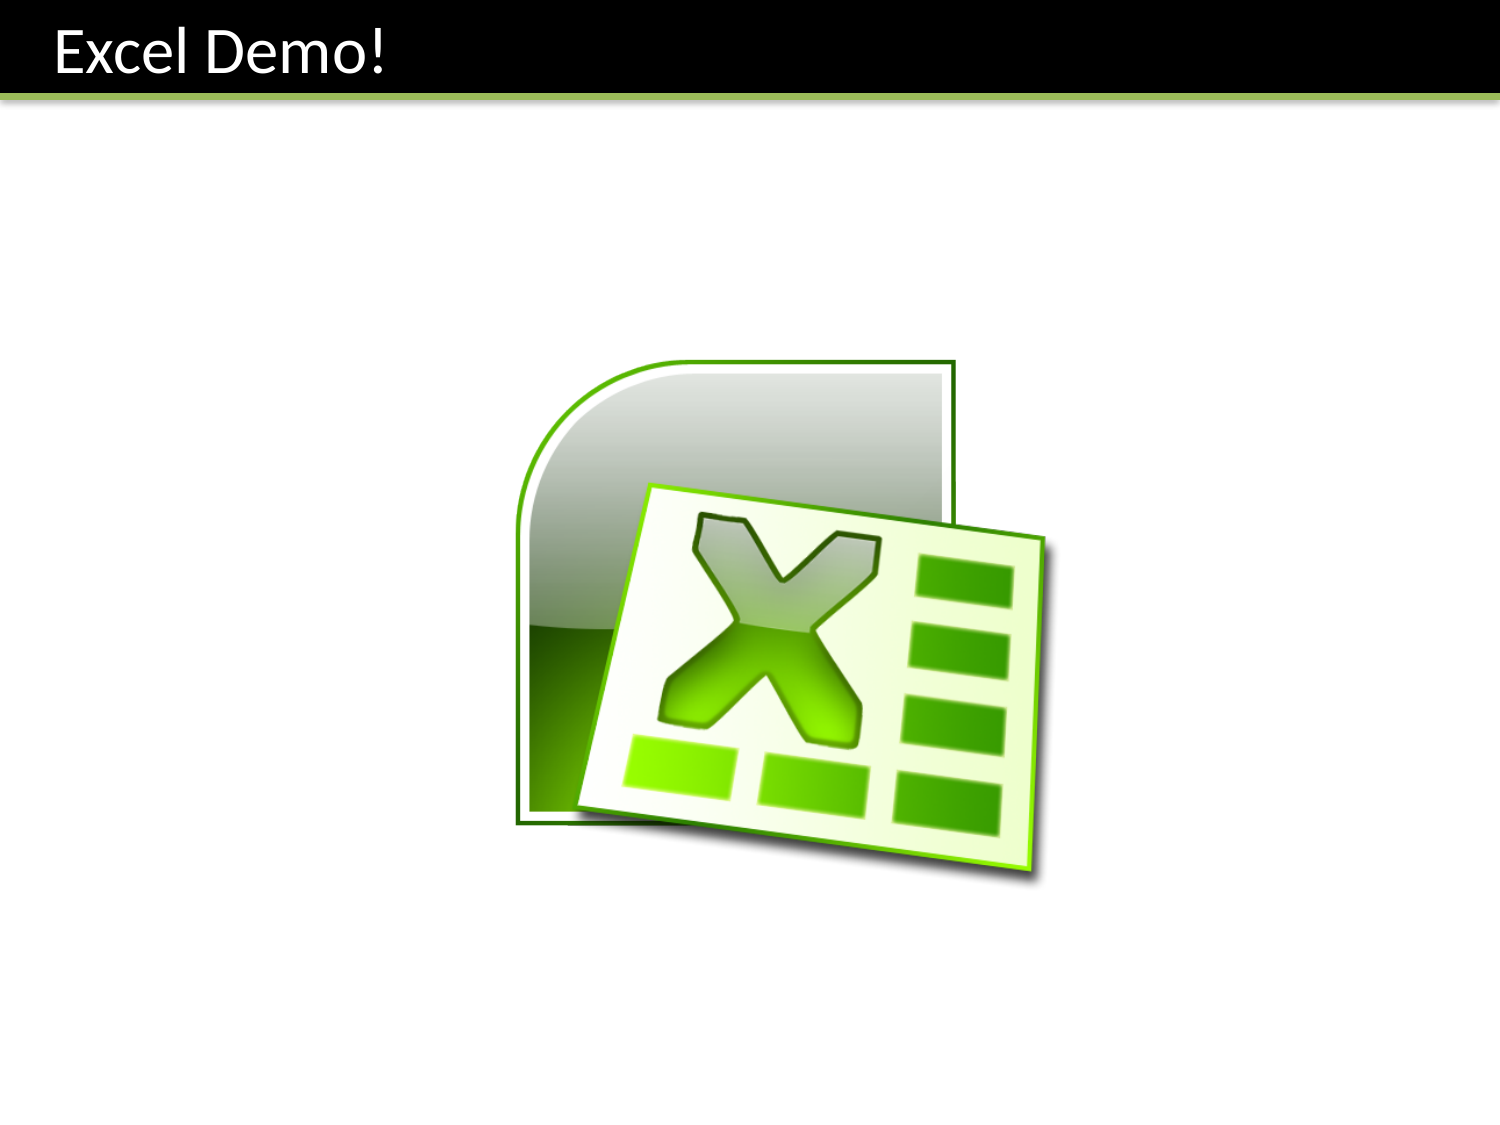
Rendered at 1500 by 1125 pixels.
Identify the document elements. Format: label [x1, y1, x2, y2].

picture [489, 326, 1071, 907]
text_box [0, 0, 1500, 99]
